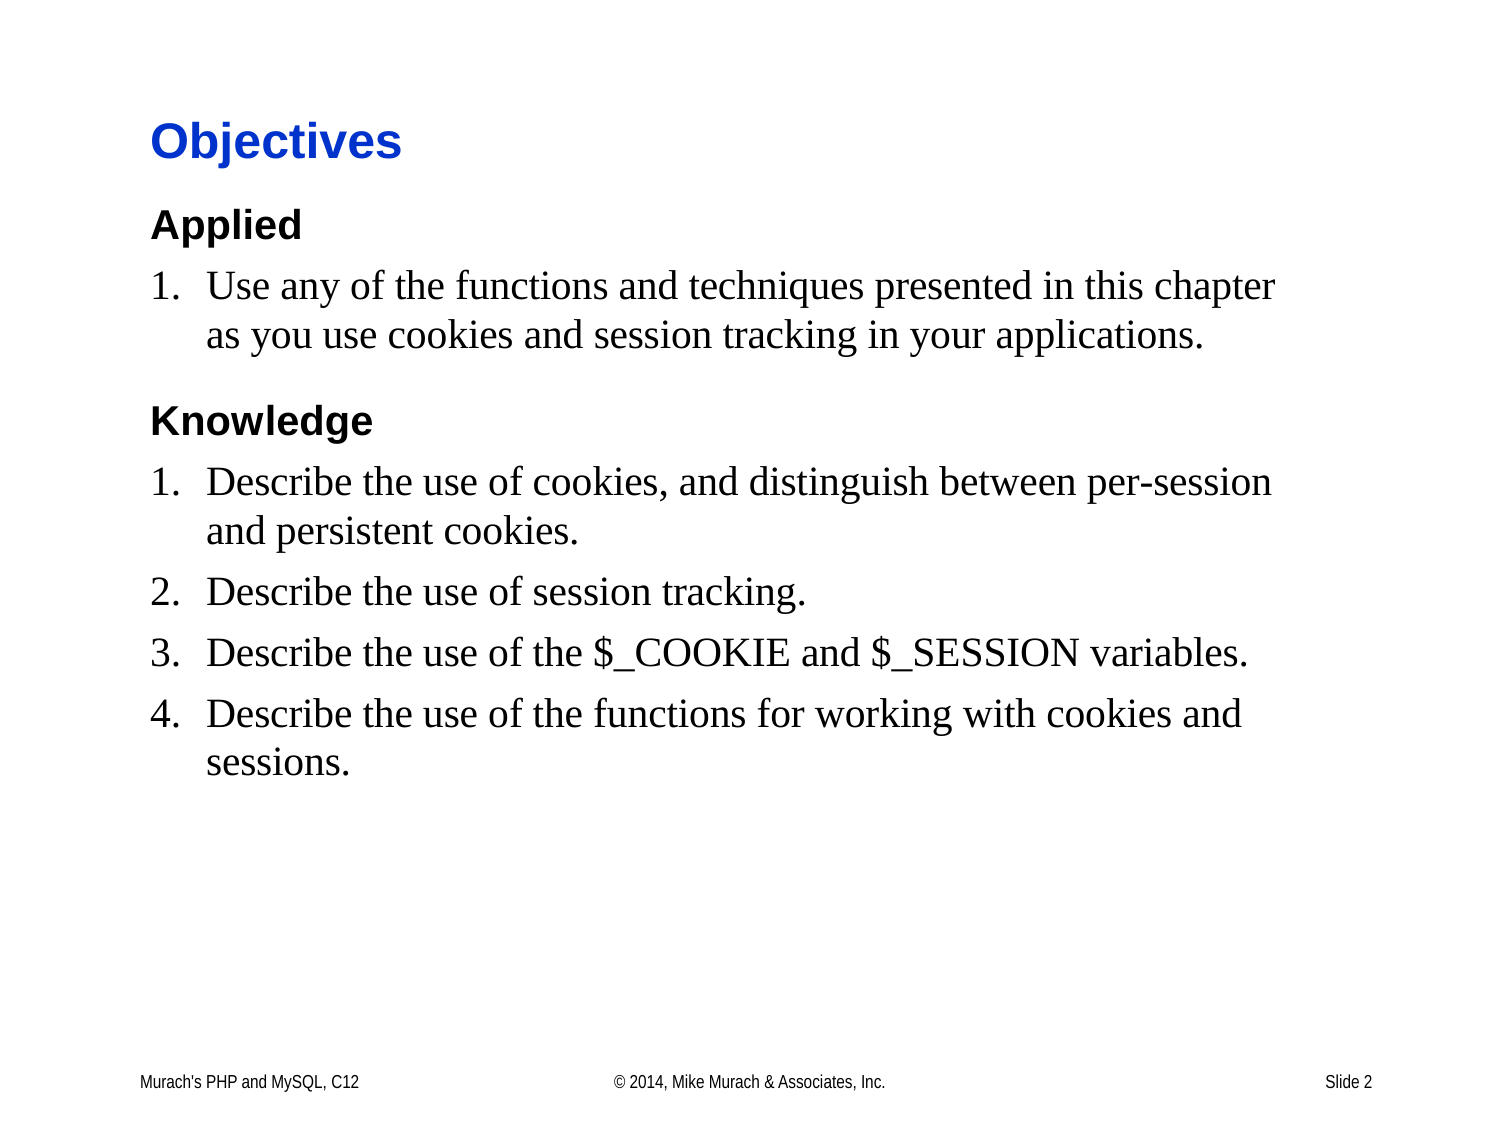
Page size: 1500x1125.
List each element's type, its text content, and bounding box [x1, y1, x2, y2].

slide_number Murach's PHP and MySQL, C12 [125, 1025, 450, 1100]
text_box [149, 174, 1346, 891]
footer © 2014, Mike Murach & Associates, Inc. [474, 1025, 1025, 1100]
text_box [149, 112, 1128, 183]
slide_number Slide 2 [1074, 1025, 1388, 1100]
